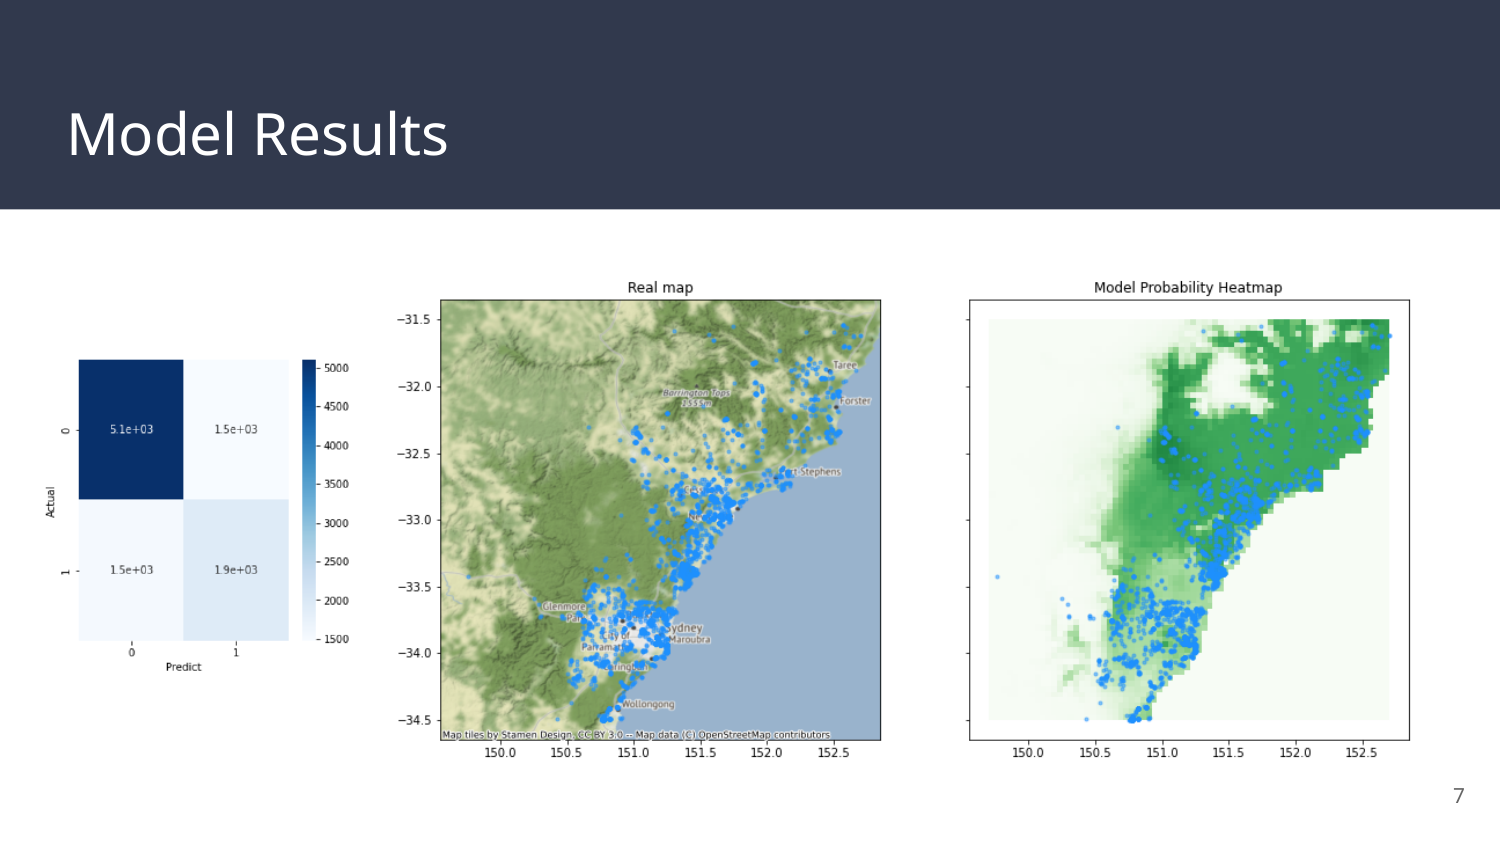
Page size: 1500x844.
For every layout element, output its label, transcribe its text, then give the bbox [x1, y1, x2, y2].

picture [366, 251, 1450, 781]
title Model Results [51, 82, 1449, 185]
picture [26, 348, 361, 684]
slide_number ‹#› [1389, 764, 1480, 830]
